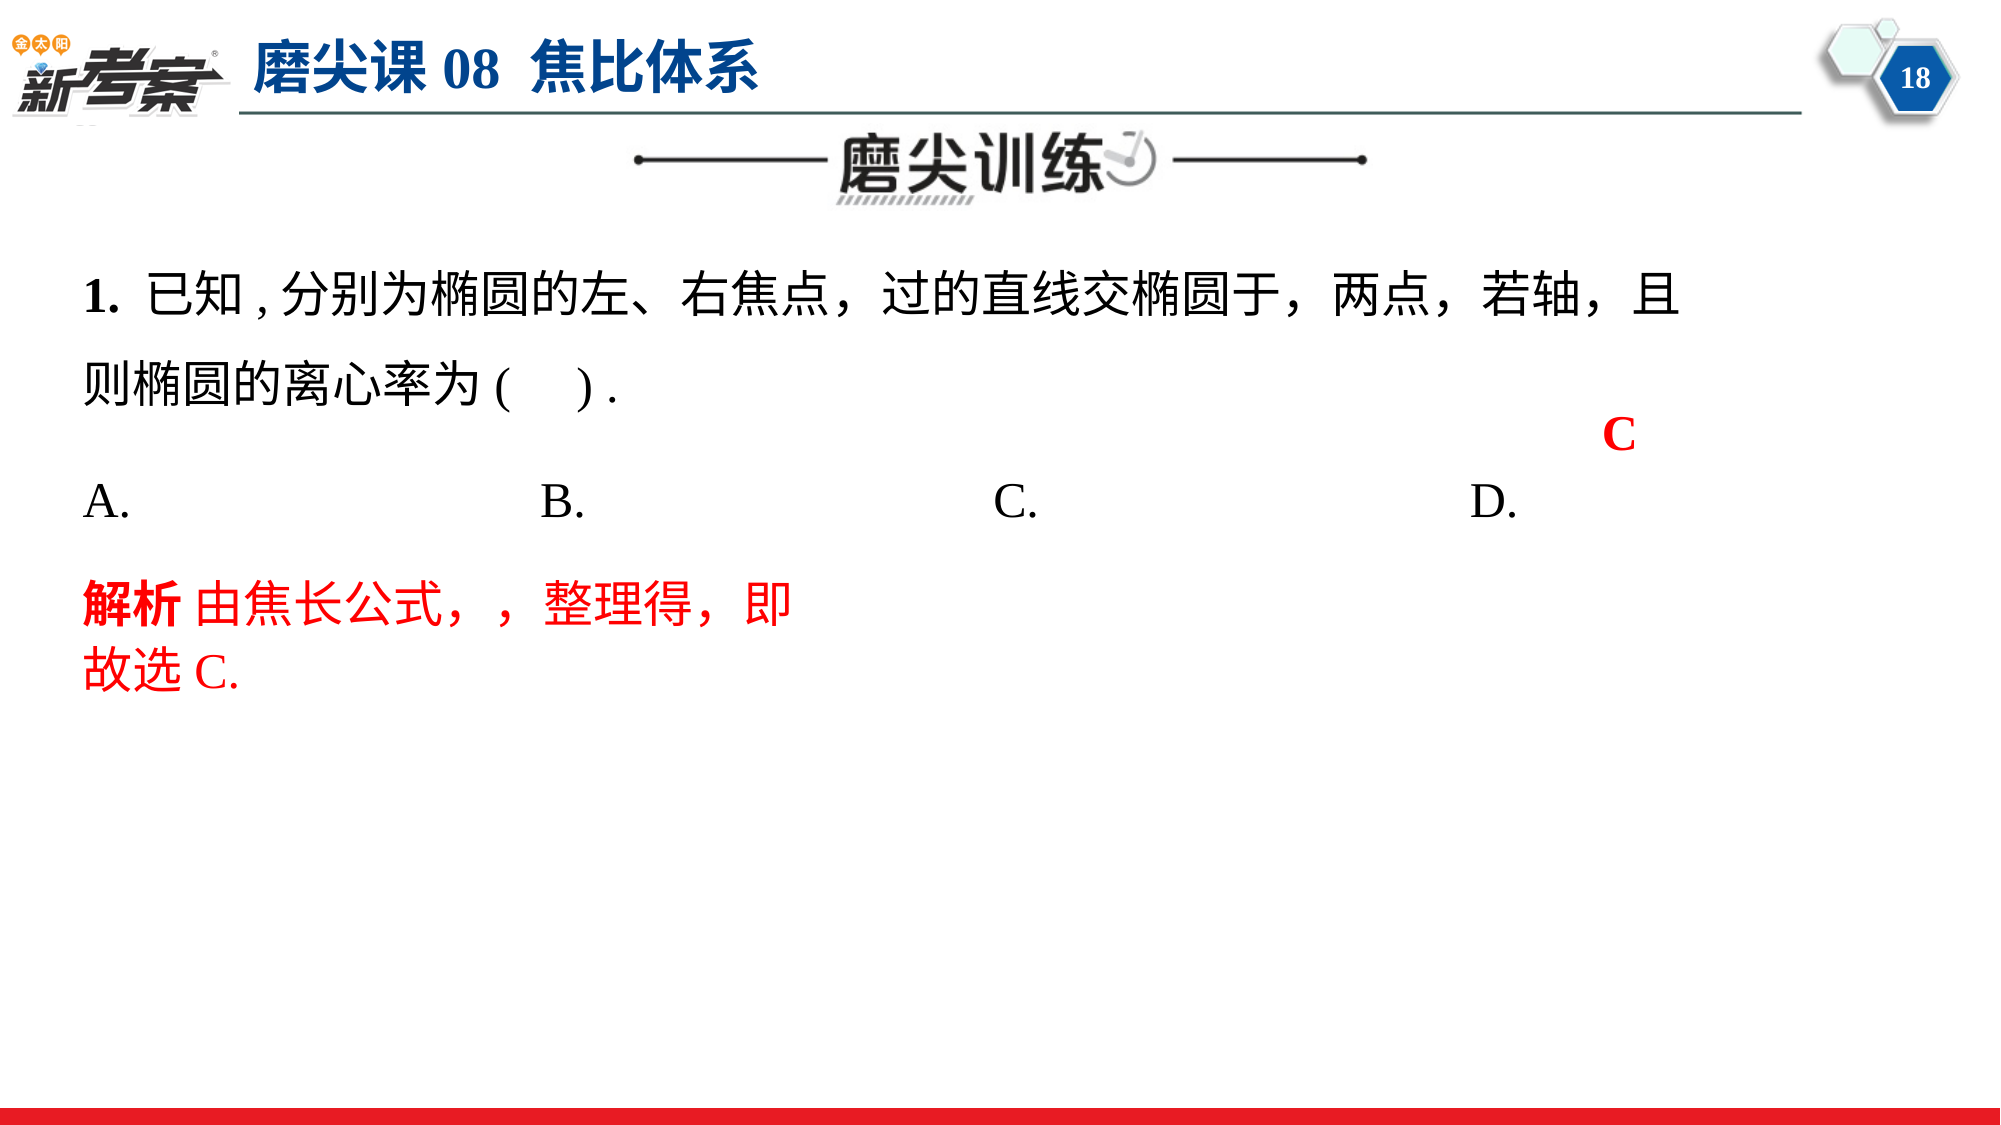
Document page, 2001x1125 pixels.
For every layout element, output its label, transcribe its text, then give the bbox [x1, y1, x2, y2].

picture [0, 0, 2000, 1125]
text_box C [1583, 373, 1657, 452]
